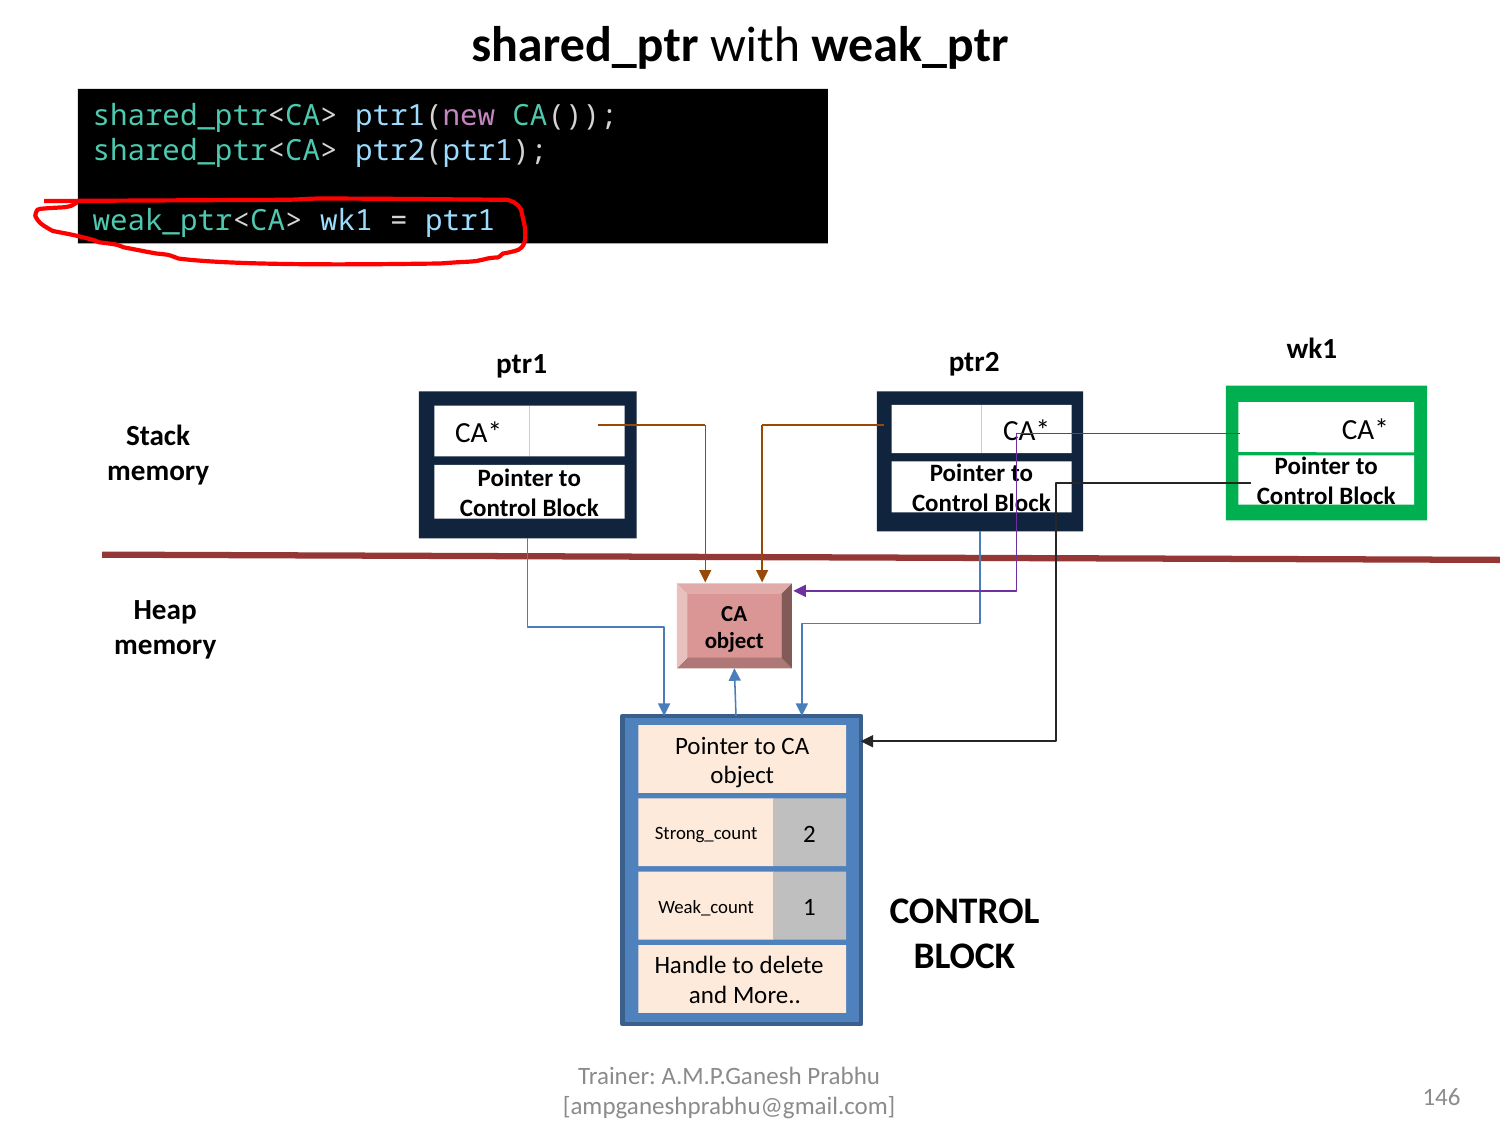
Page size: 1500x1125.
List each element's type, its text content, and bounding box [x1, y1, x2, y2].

footer Trainer: A.M.P.Ganesh Prabhu [ampganeshprabhu@gmail.com] [469, 1064, 990, 1116]
text_box shared_ptr<CA> ptr1(new CA()); shared_ptr<CA> ptr2(ptr1); weak_ptr<CA> wk1 = ptr1 [77, 88, 828, 244]
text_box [622, 993, 861, 1025]
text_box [88, 321, 1500, 985]
slide_number 146 [1129, 1070, 1476, 1122]
text_box [33, 196, 528, 267]
text_box shared_ptr with weak_ptr [421, 4, 1060, 79]
